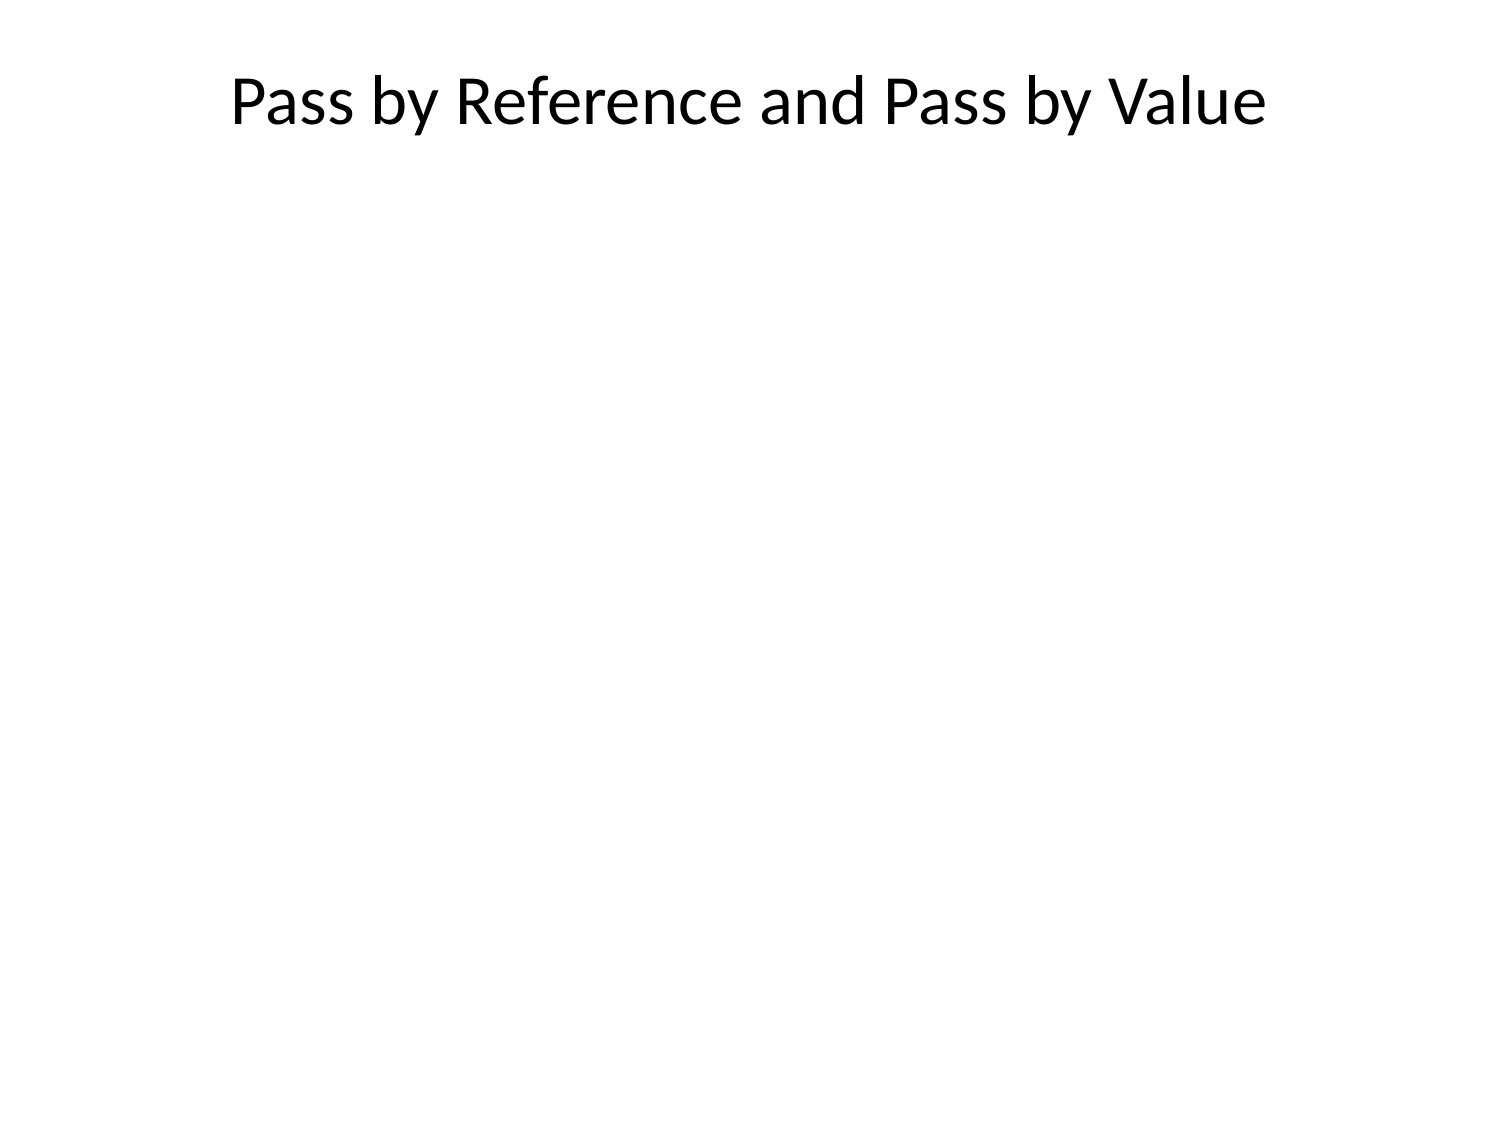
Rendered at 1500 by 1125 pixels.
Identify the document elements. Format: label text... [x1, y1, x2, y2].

title Pass by Reference and Pass by Value [75, 45, 1425, 233]
